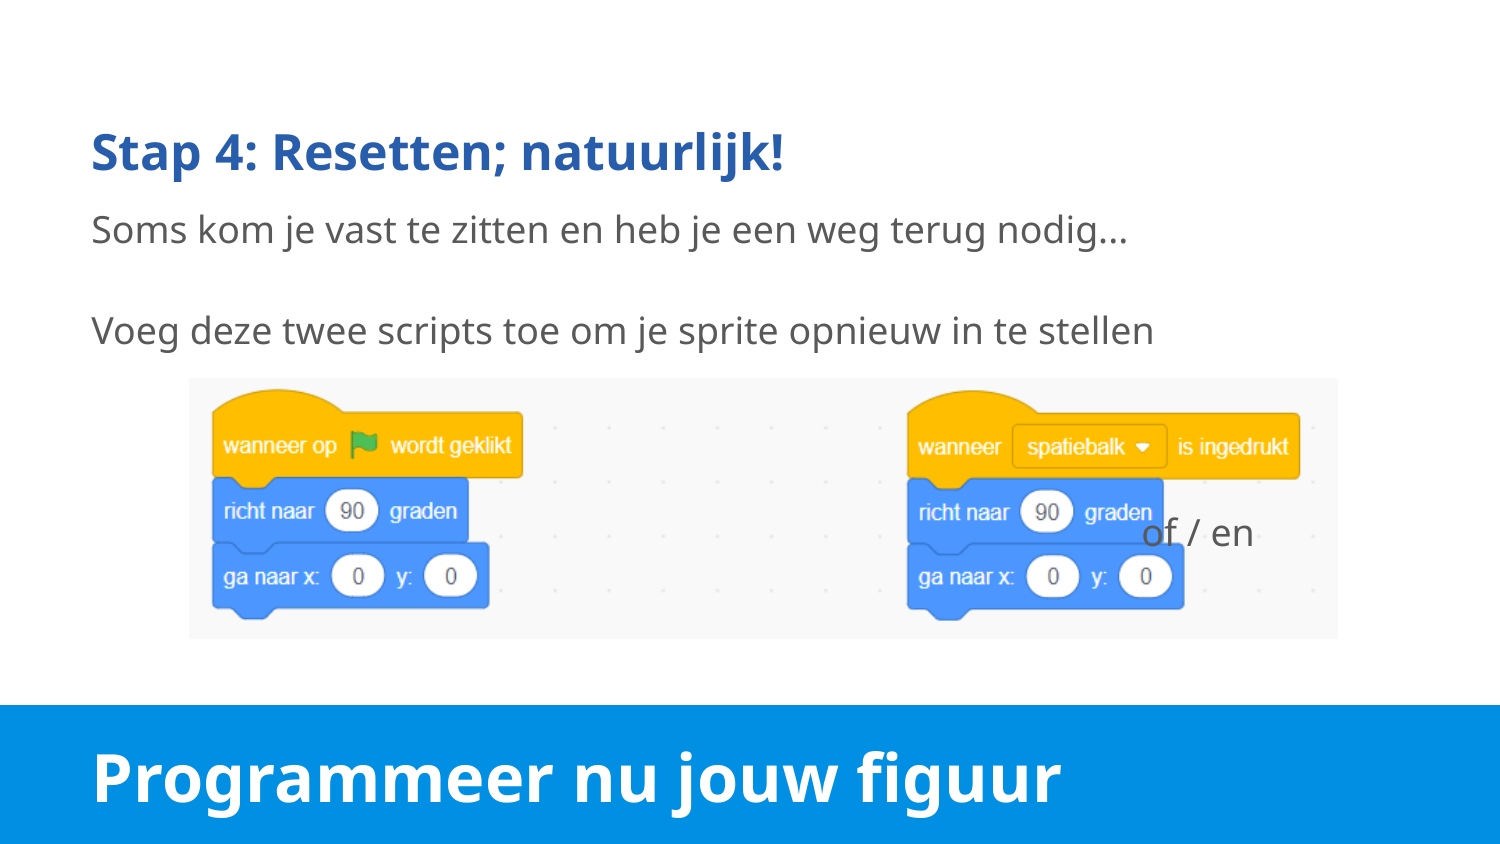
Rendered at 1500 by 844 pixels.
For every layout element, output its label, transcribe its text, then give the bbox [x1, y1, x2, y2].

subtitle Stap 4: Resetten; natuurlijk! [76, 75, 1438, 152]
picture [188, 377, 1339, 639]
list Soms kom je vast te zitten en heb je een weg terug nodig... Voeg deze twee scripts toe om je sprite opnieuw in te stellen of / en [76, 168, 1454, 500]
picture [0, 705, 1500, 844]
title Programmeer nu jouw figuur [76, 721, 1500, 828]
